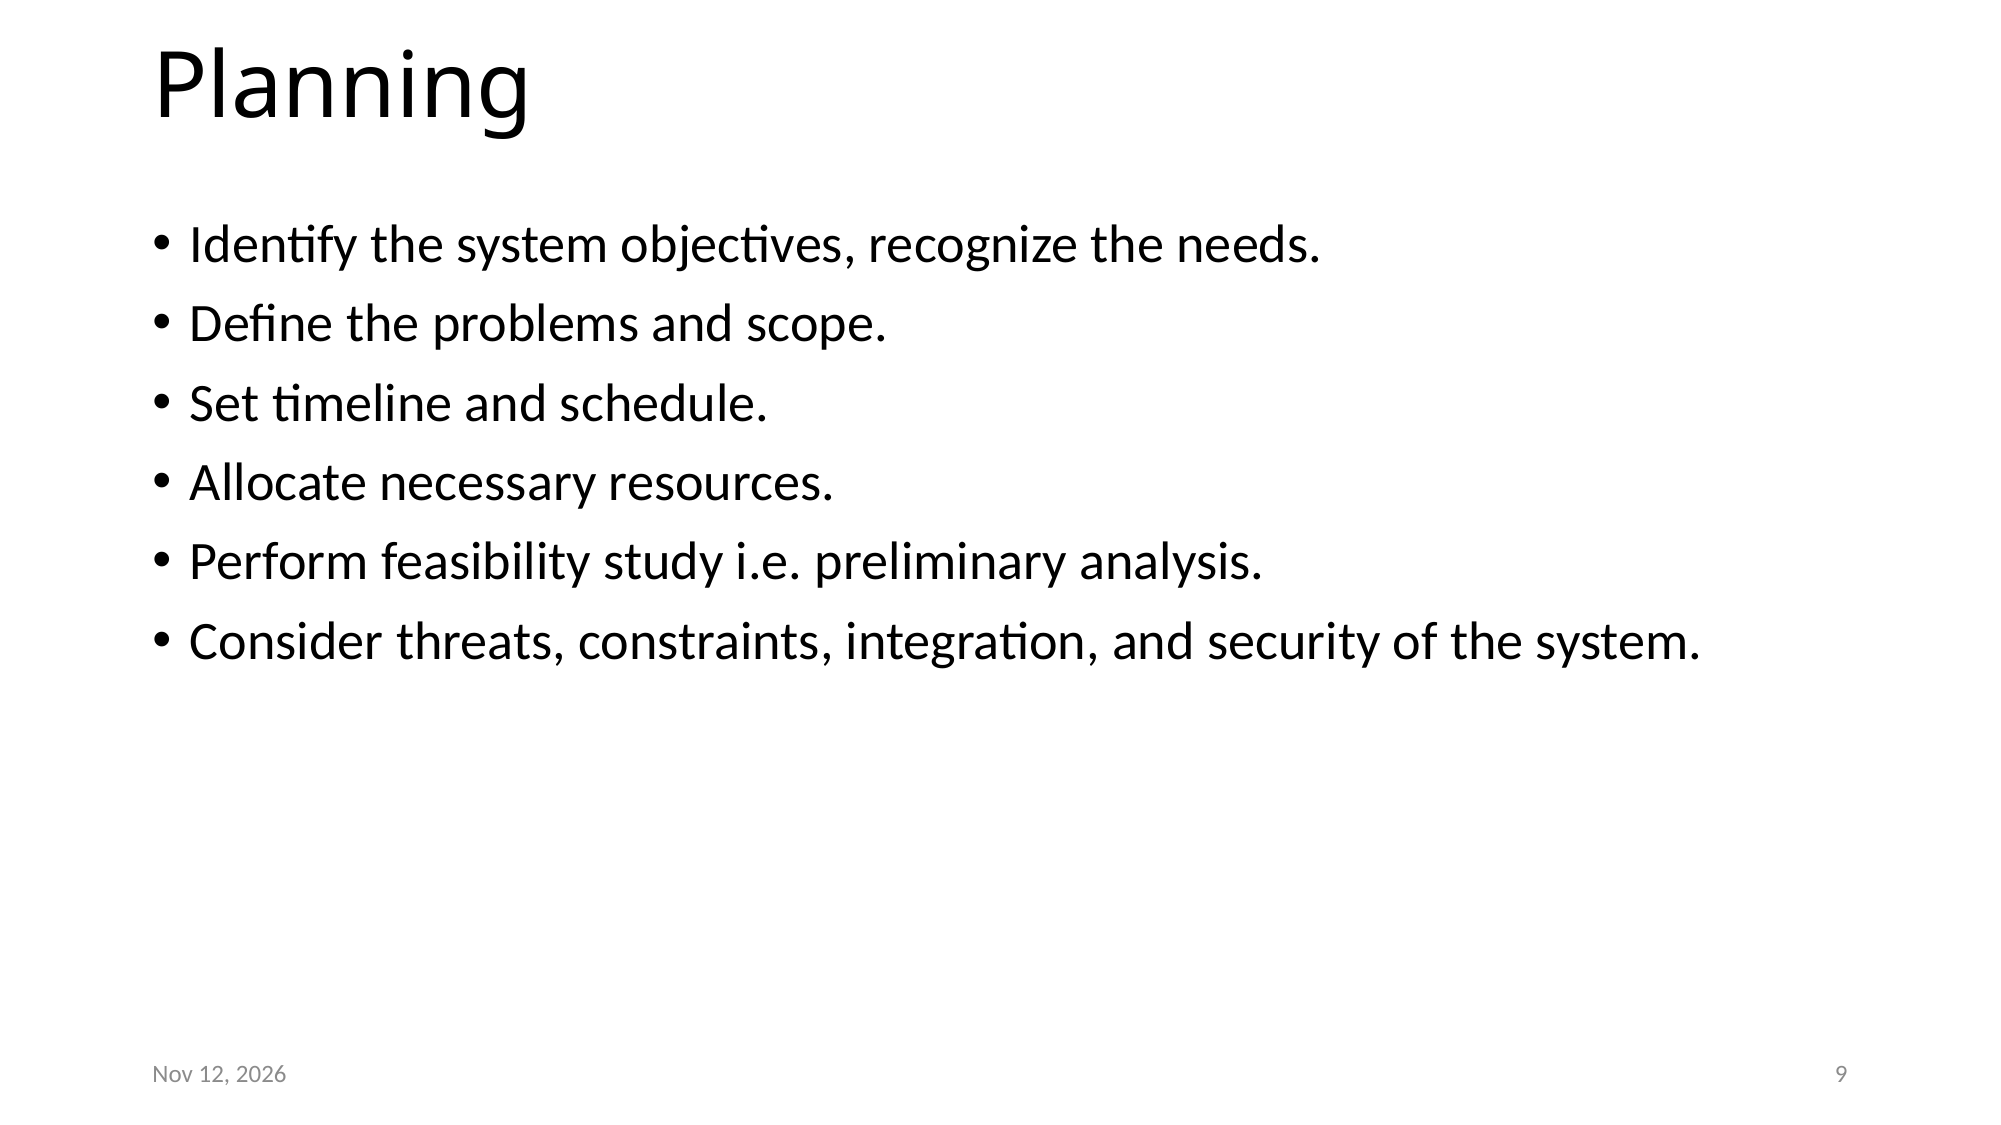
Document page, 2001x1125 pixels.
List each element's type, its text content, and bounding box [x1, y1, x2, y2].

slide_number 9 [1412, 1042, 1863, 1103]
slide_number 29-Jul-25 [137, 1042, 588, 1103]
title Planning [137, 3, 1863, 173]
list Identify the system objectives, recognize the needs. Define the problems and scope. Set timeline and schedule. Allocate necessary resources. Perform feasibility study i.e. preliminary analysis. Consider threats, constraints, integration, and security of the system. [137, 208, 1863, 954]
